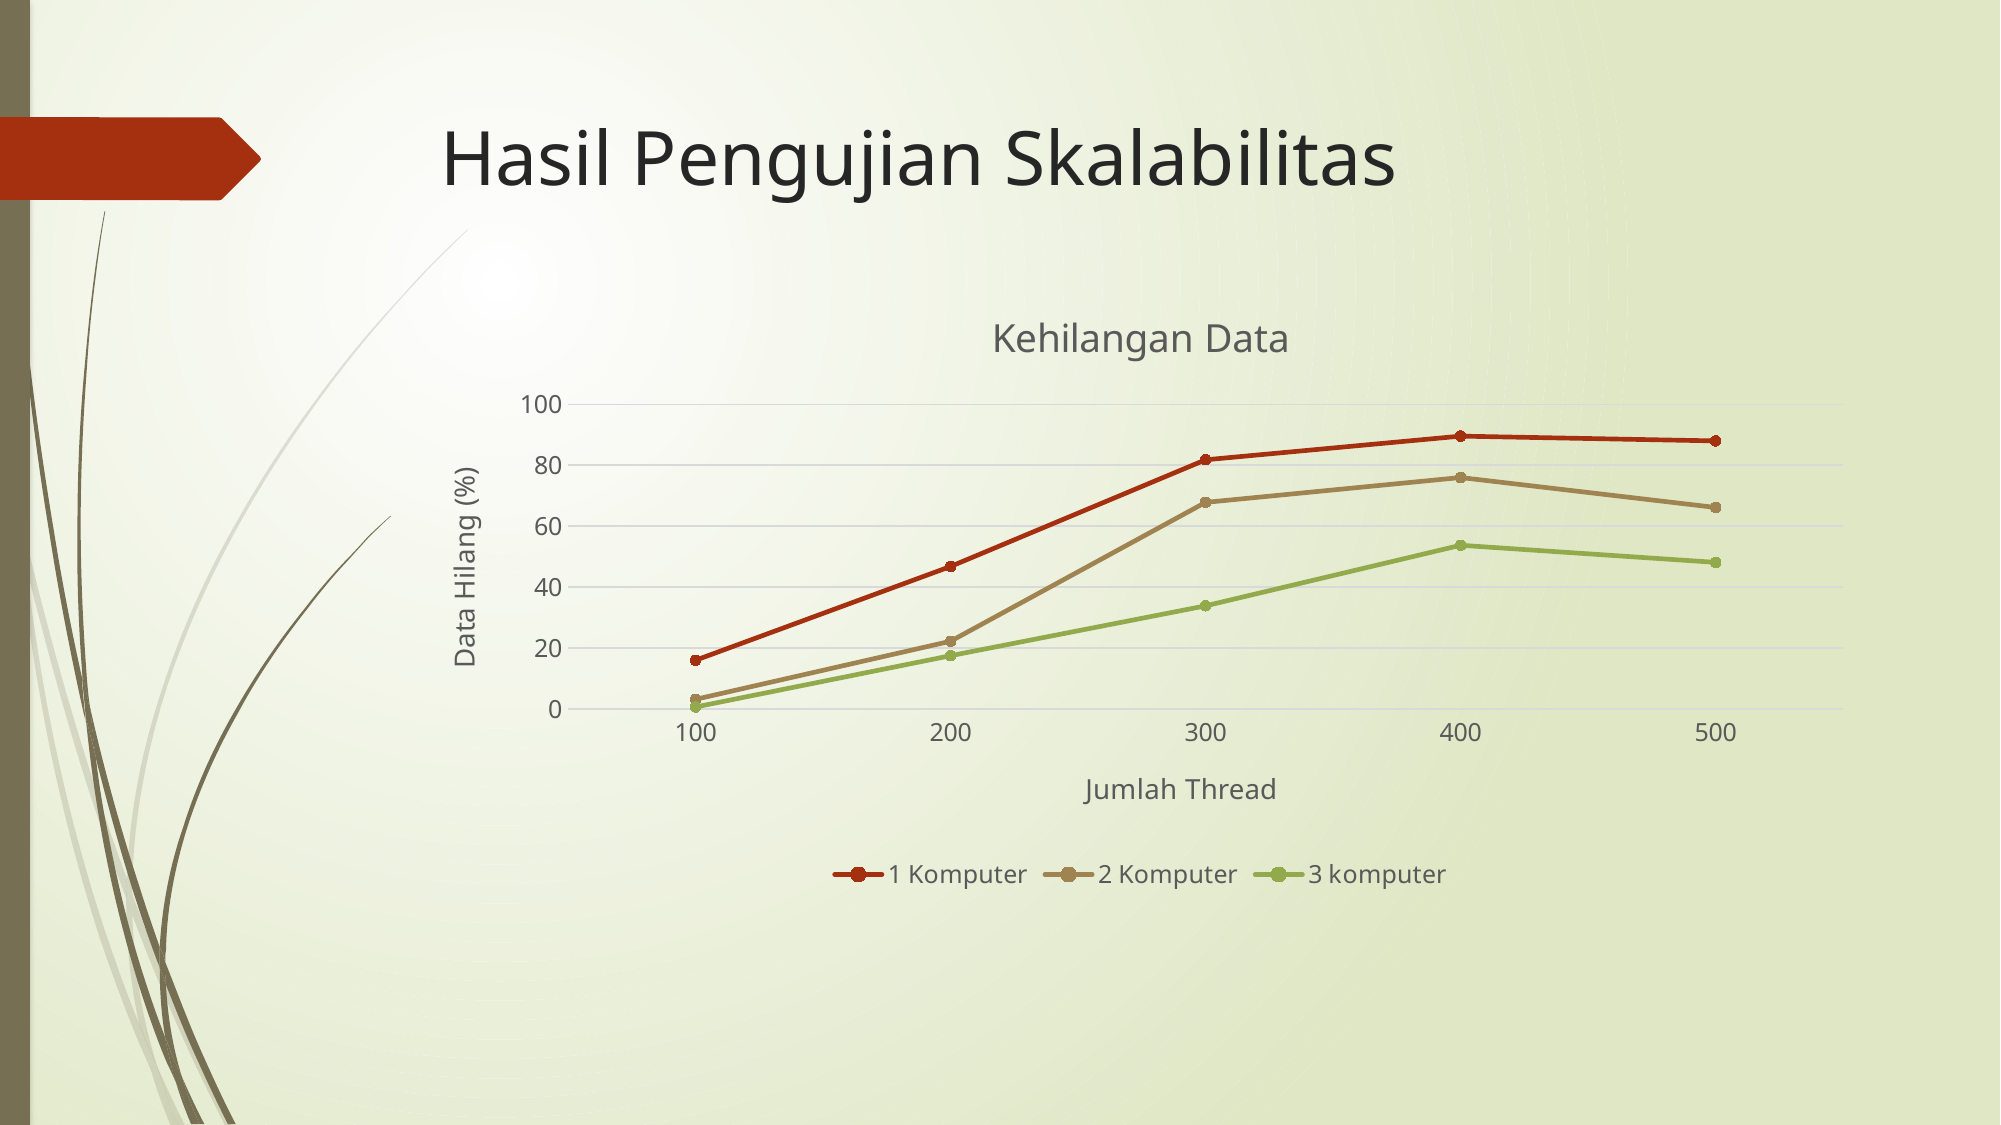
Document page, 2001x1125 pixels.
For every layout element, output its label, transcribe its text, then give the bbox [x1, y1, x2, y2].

chart [409, 277, 1873, 898]
title Hasil Pengujian Skalabilitas [425, 102, 1888, 313]
